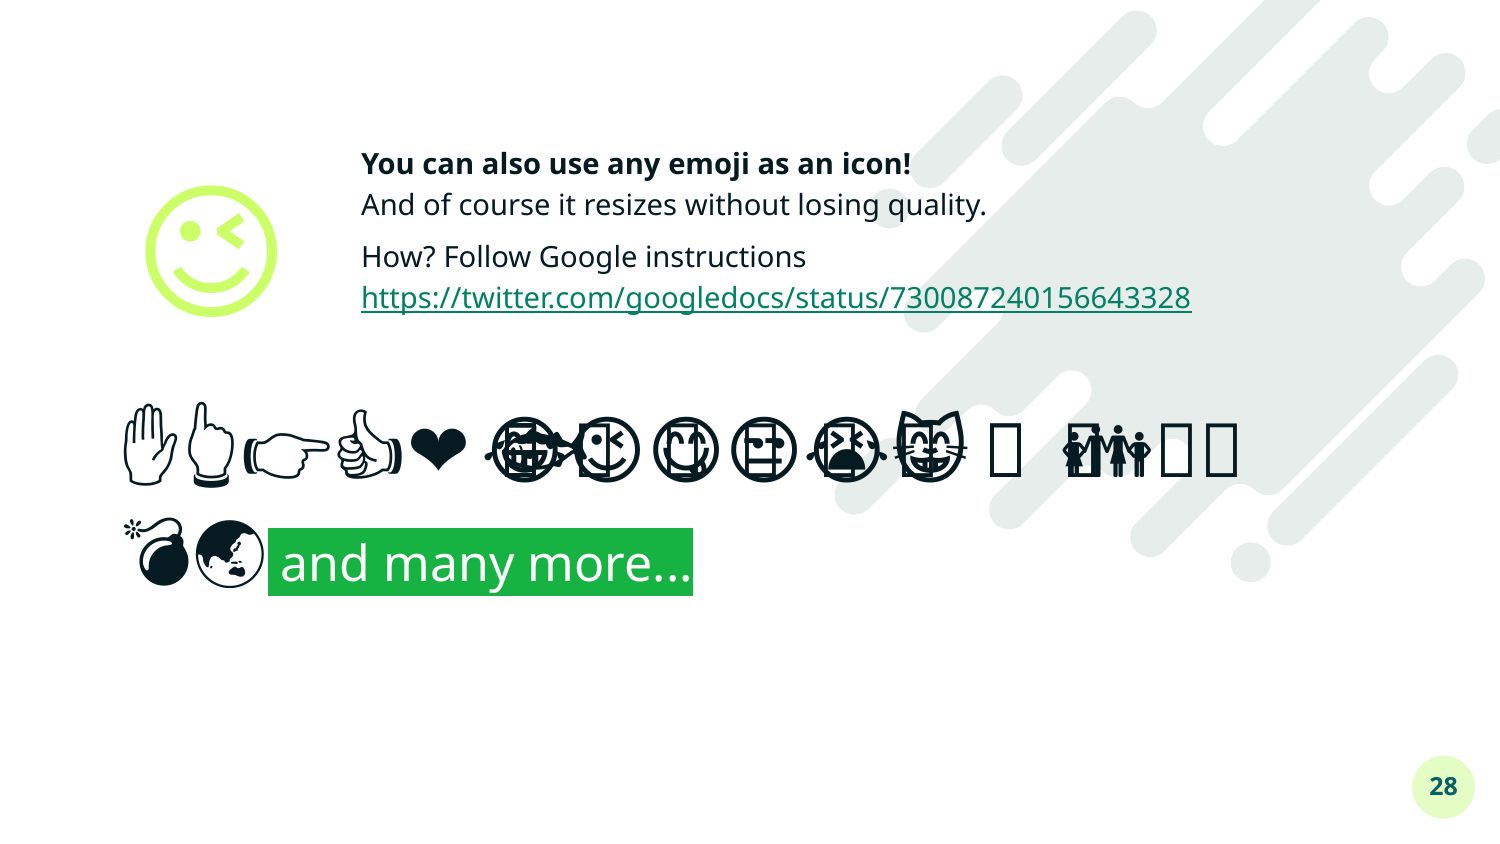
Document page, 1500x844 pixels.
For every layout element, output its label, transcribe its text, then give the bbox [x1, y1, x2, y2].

text_box ✋👆👉👍👤👦👧👨👩👪💃🏃💑❤😂😉😋😒😭👶😸🐟🍒🍔💣📌📖🔨🎃🎈🎨🏈🏰🌏🔌🔑 and many more... [120, 389, 1322, 812]
list You can also use any emoji as an icon! And of course it resizes without losing quality. How? Follow Google instructions https://twitter.com/googledocs/status/730087240156643328 [361, 140, 1323, 330]
slide_number 28 [1412, 755, 1475, 819]
text_box 😉 [93, 140, 331, 353]
